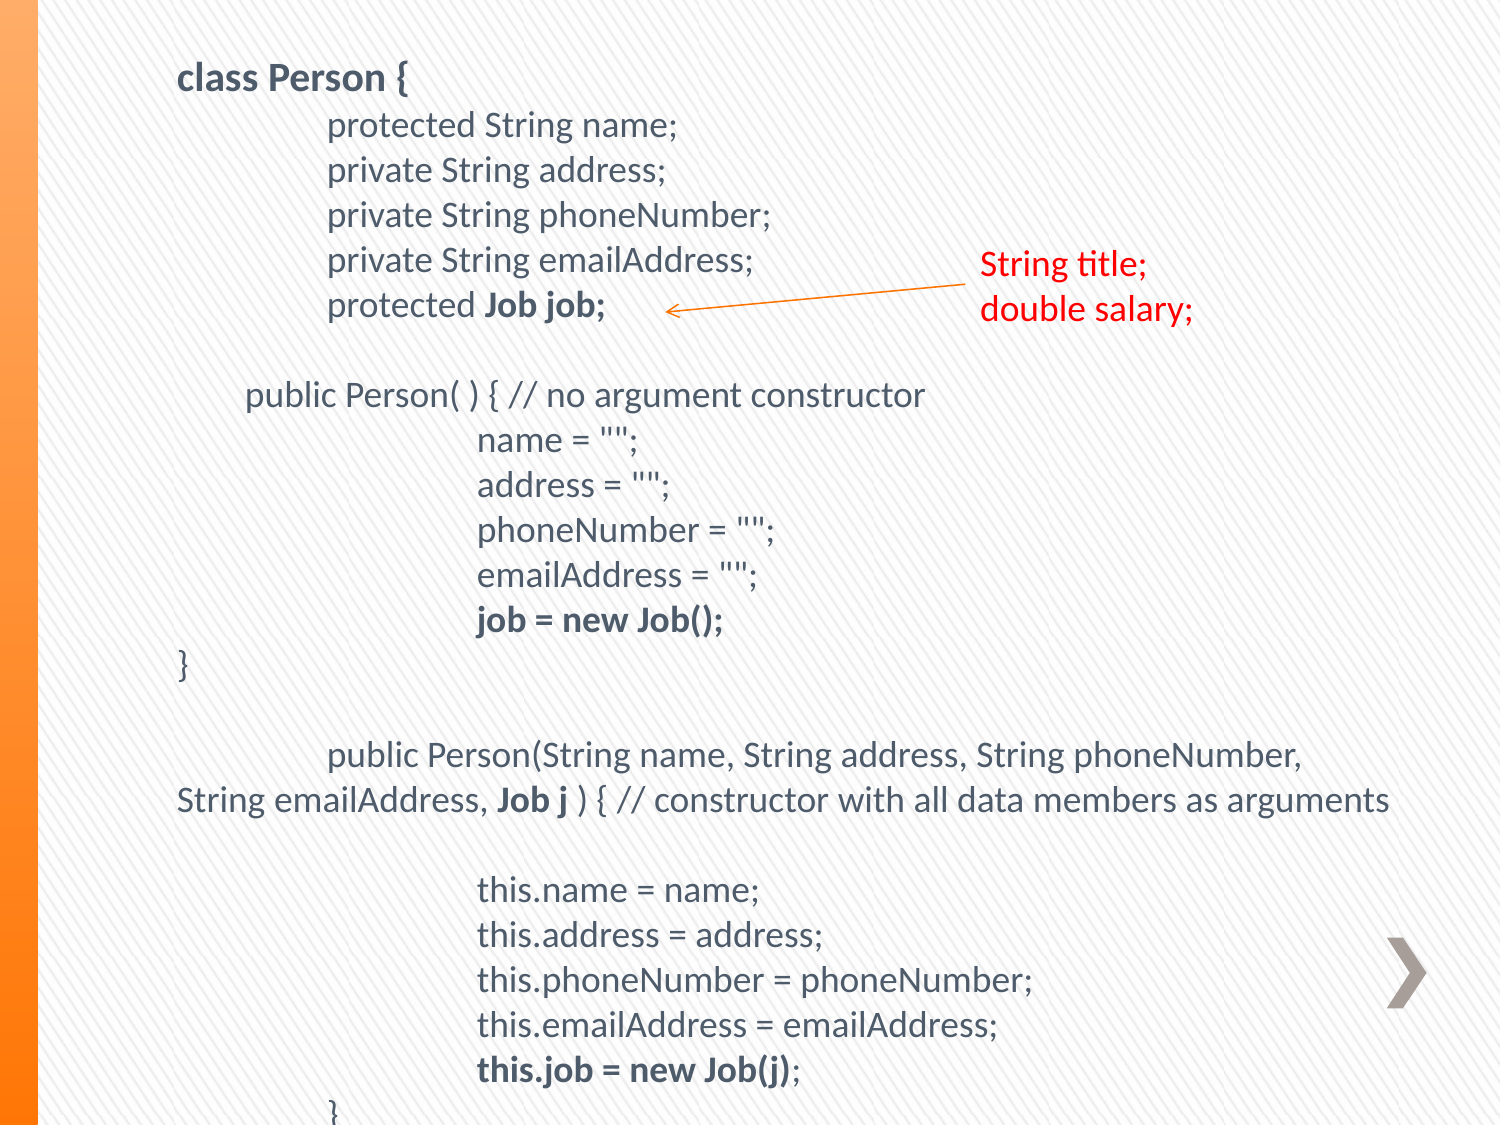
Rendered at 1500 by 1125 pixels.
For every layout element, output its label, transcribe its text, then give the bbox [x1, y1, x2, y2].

text_box String title; double salary; [965, 231, 1416, 336]
text_box class Person { protected String name; private String address; private String phoneNumber; private String emailAddress; protected Job job; public Person( ) { // no argument constructor name = ""; address = ""; phoneNumber = ""; emailAddress = ""; job = new Job(); } public Person(String name, String address, String phoneNumber, String emailAddress, Job j ) { // constructor with all data members as arguments this.name = name; this.address = address; this.phoneNumber = phoneNumber; this.emailAddress = emailAddress; this.job = new Job(j); } [162, 42, 1416, 1125]
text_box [664, 284, 966, 313]
